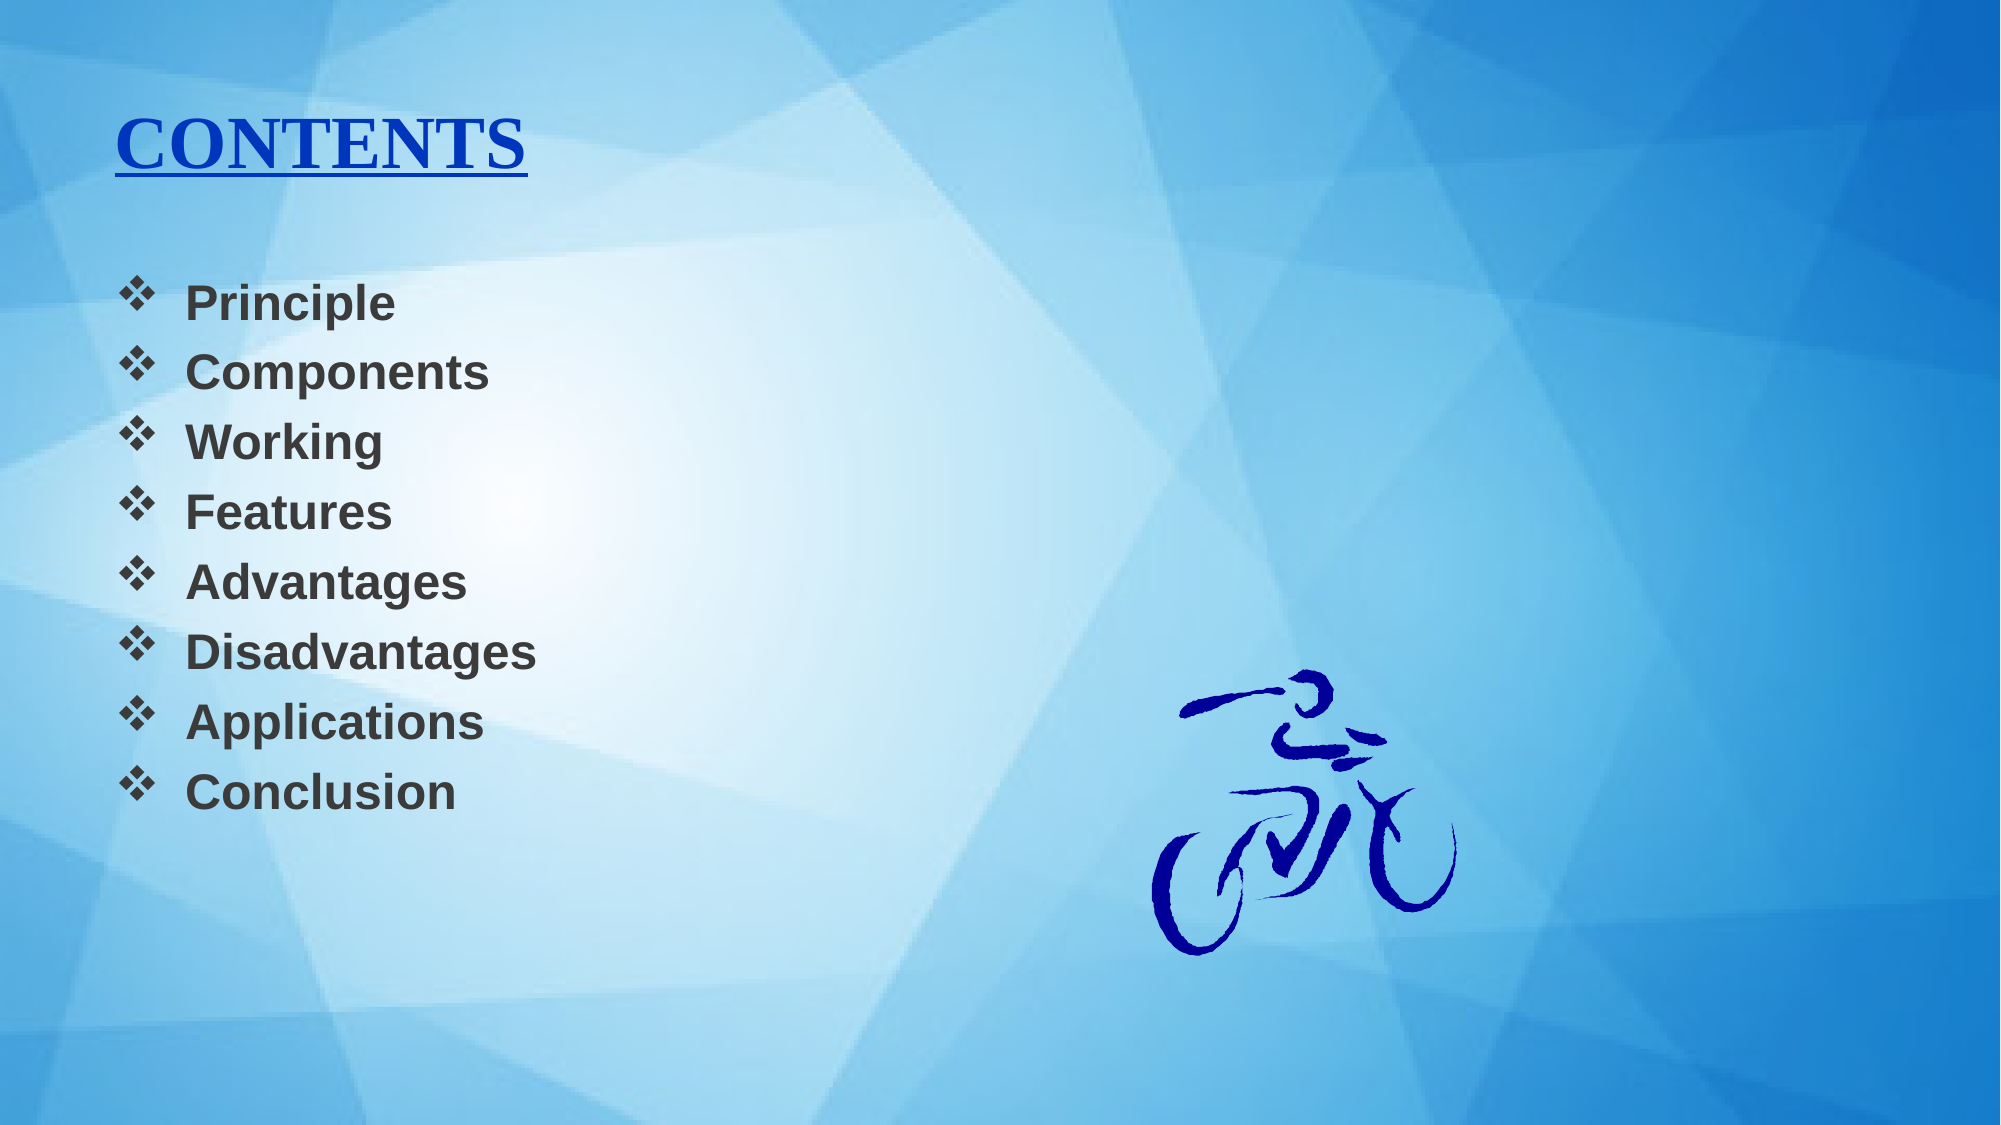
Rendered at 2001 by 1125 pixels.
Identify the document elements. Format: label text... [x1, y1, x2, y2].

picture [0, 0, 2001, 1125]
list Principle Components Working Features Advantages Disadvantages Applications Conclusion [99, 262, 1901, 1006]
title CONTENTS [99, 44, 1901, 233]
